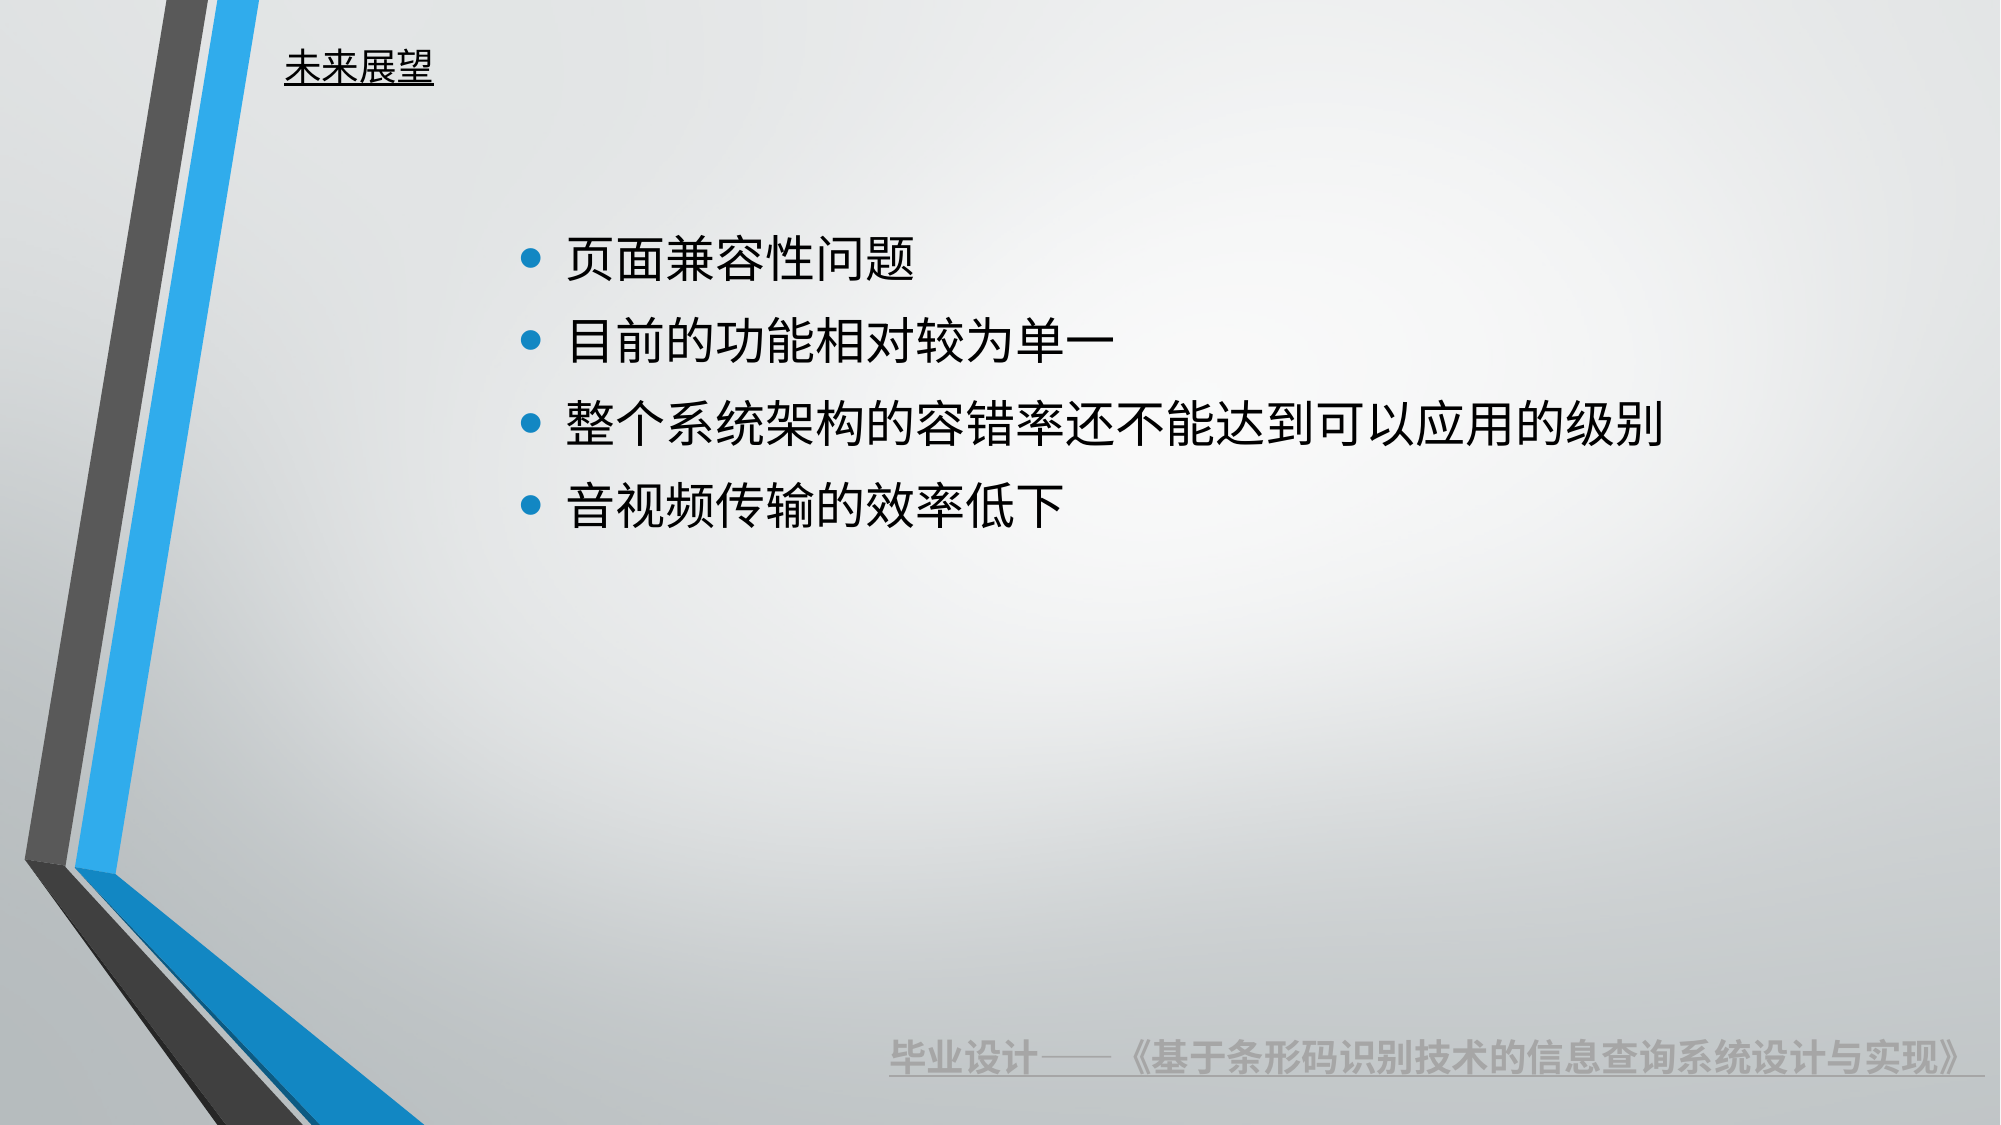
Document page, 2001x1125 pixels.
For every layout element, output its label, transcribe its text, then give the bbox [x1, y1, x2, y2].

text_box 毕业设计——《基于条形码识别技术的信息查询系统设计与实现》 [521, 1026, 2000, 1087]
text_box 未来展望 [269, 35, 450, 96]
list 页面兼容性问题 目前的功能相对较为单一 整个系统架构的容错率还不能达到可以应用的级别 音视频传输的效率低下 [503, 219, 1819, 1058]
